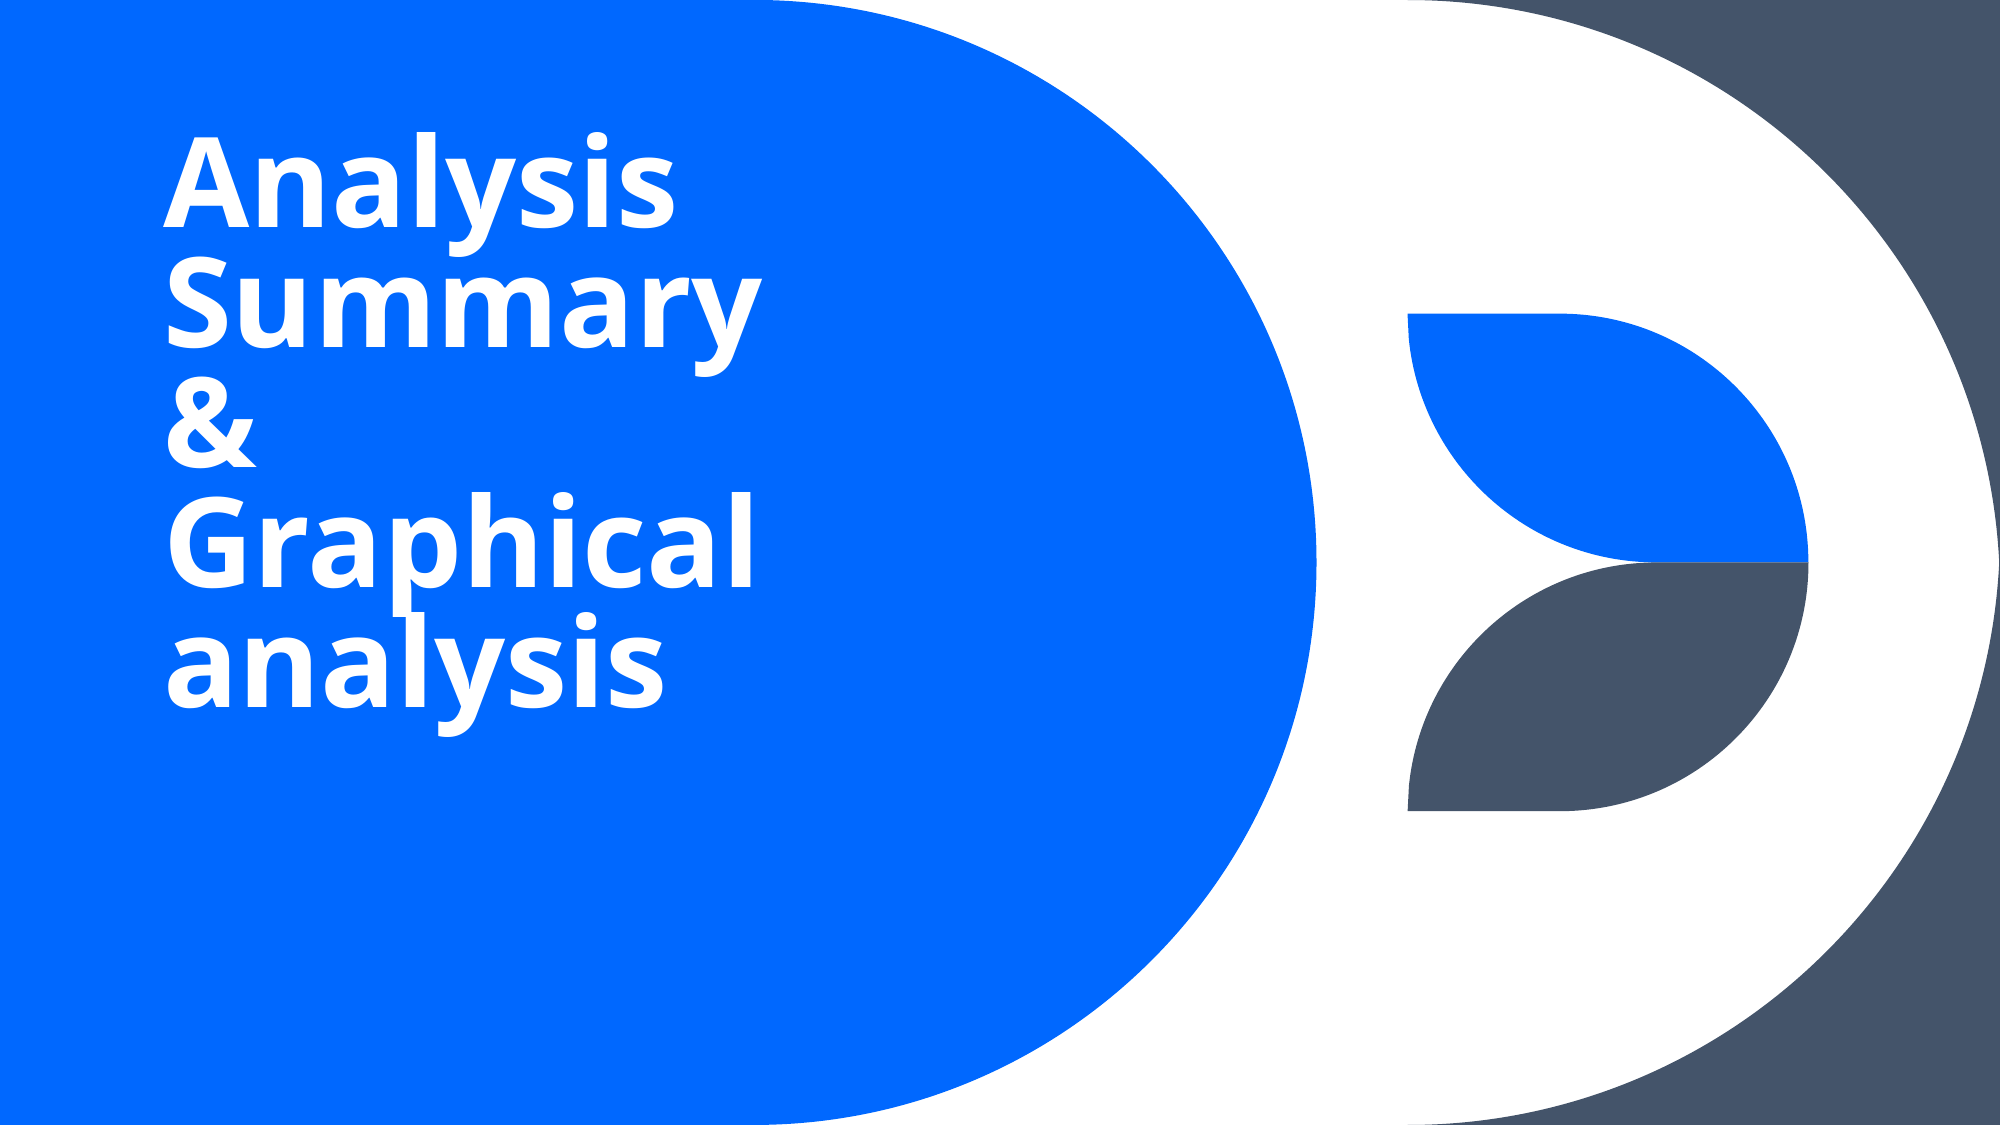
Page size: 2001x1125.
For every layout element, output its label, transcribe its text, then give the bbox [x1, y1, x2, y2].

title Analysis Summary & Graphical analysis [148, 118, 1173, 732]
